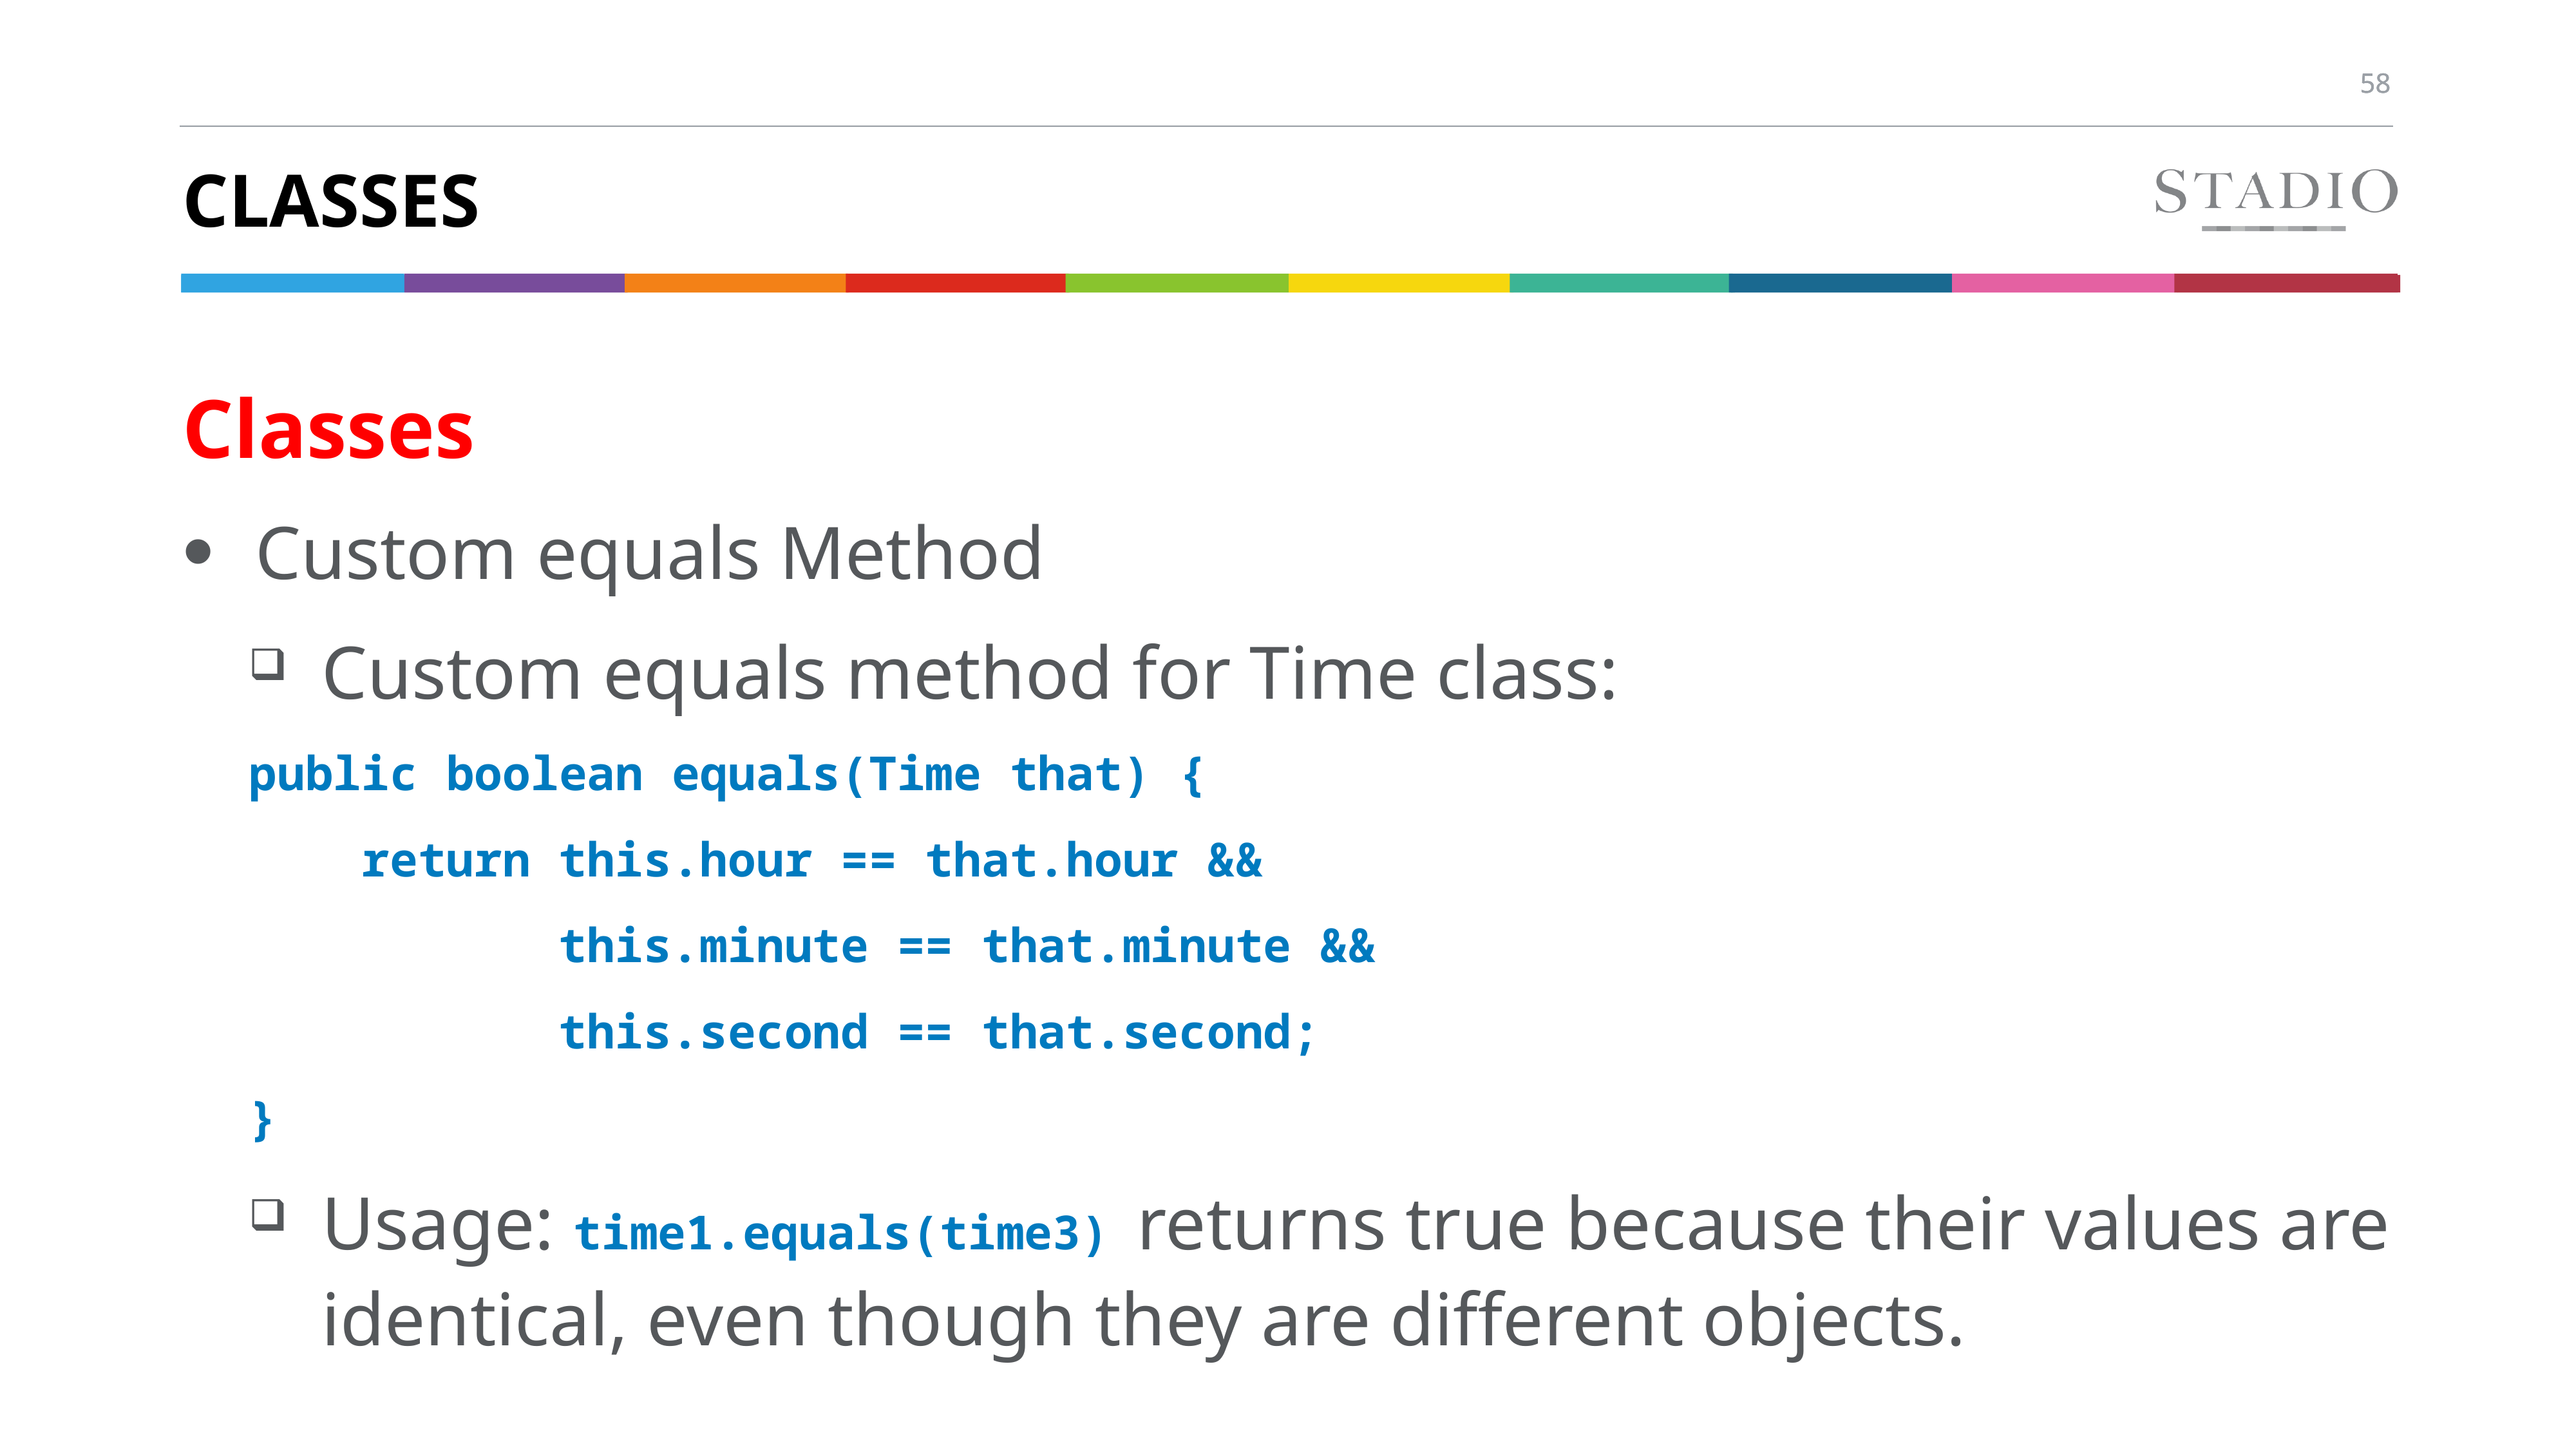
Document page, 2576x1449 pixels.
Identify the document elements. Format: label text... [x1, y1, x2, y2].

picture [2112, 126, 2441, 274]
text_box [181, 273, 2398, 293]
text_box [178, 131, 2398, 279]
title Classes [182, 128, 2069, 131]
list Classes Custom equals Method Custom equals method for Time class: public boolean equals(Time that) { return this.hour == that.hour && this.minute == that.minute && this.second == that.second; } Usage: time1.equals(time3) returns true because their values are identical, even though they are different objects. [182, 367, 2402, 1370]
